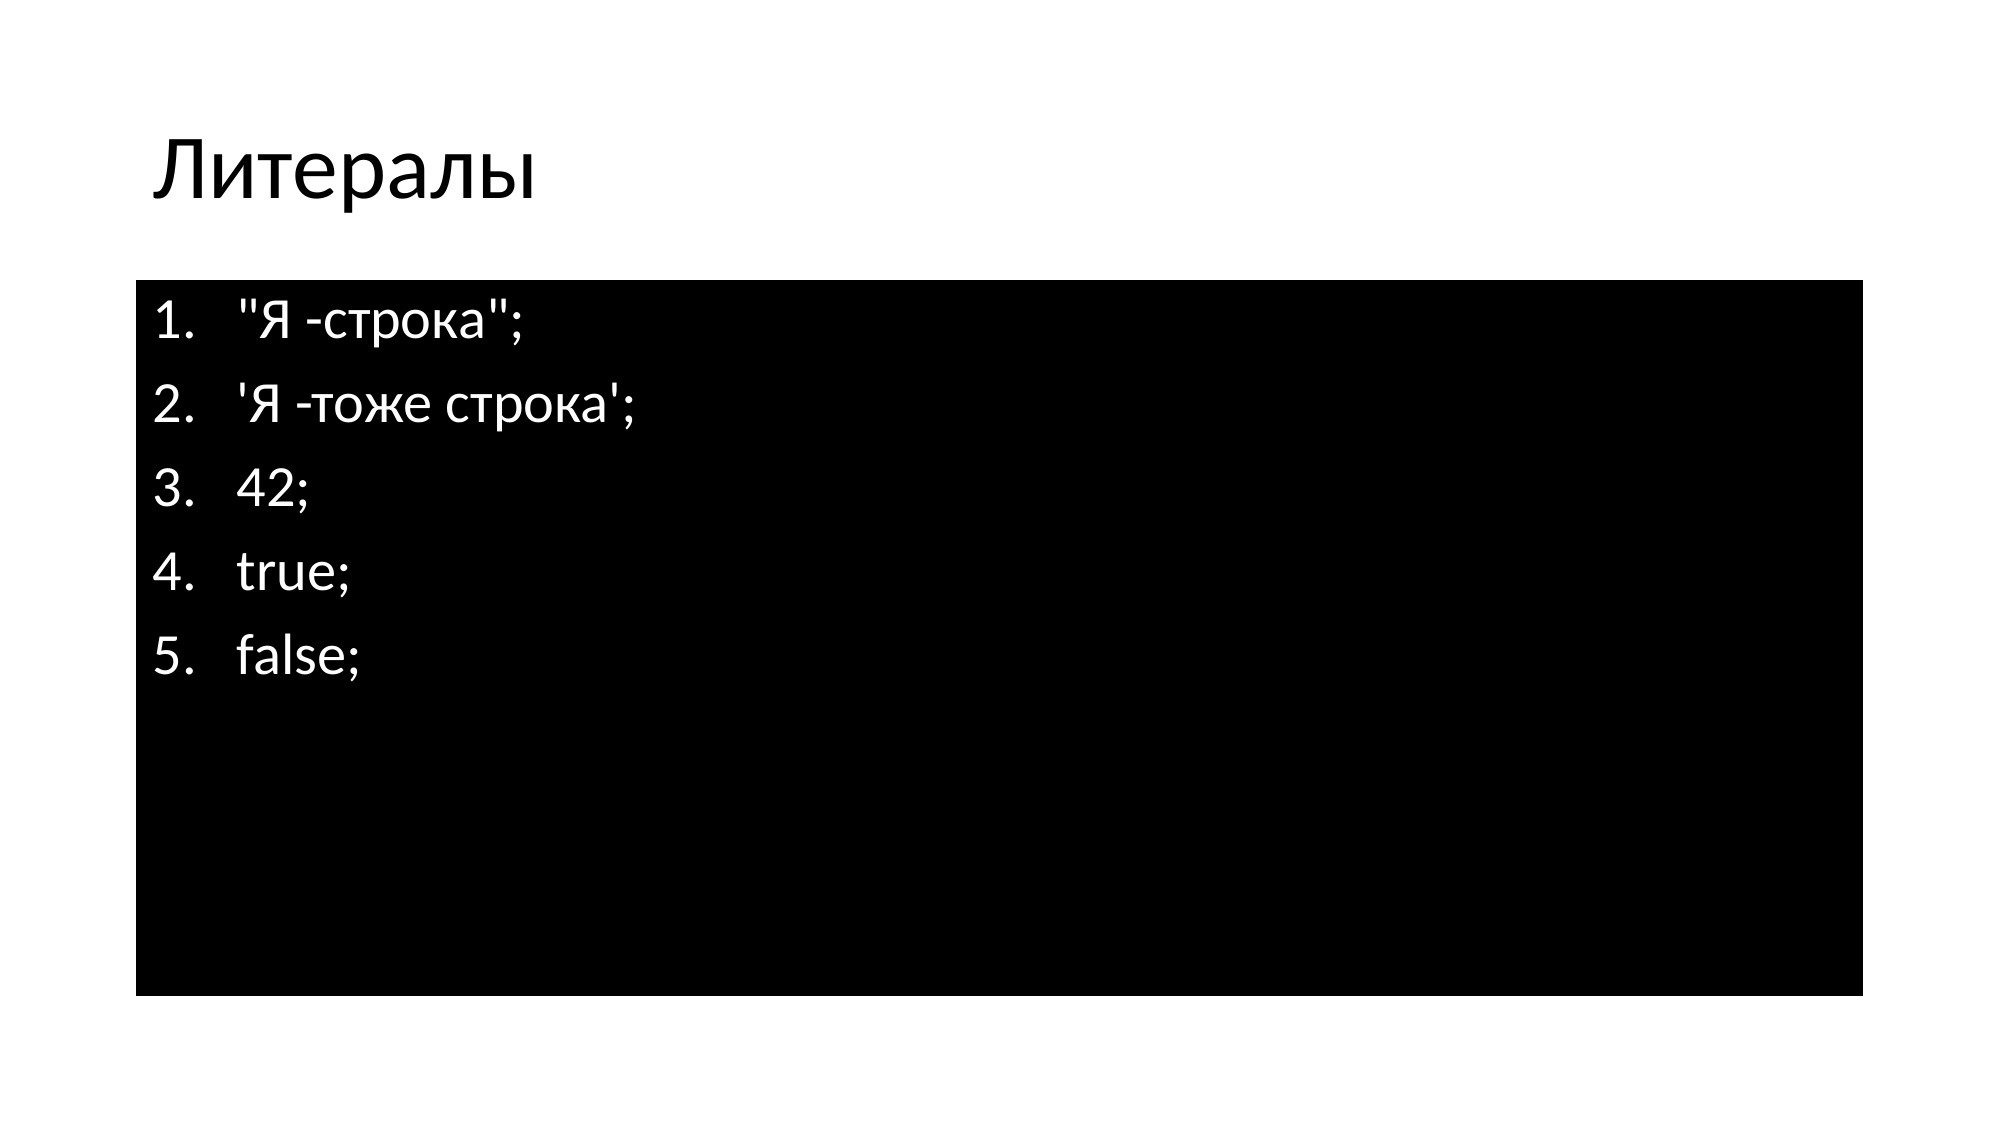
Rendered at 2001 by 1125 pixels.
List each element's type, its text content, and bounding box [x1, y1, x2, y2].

list "Я -строка"; 'Я -тоже строка'; 42; true; false; [137, 281, 1863, 995]
title Литералы [137, 59, 1863, 278]
